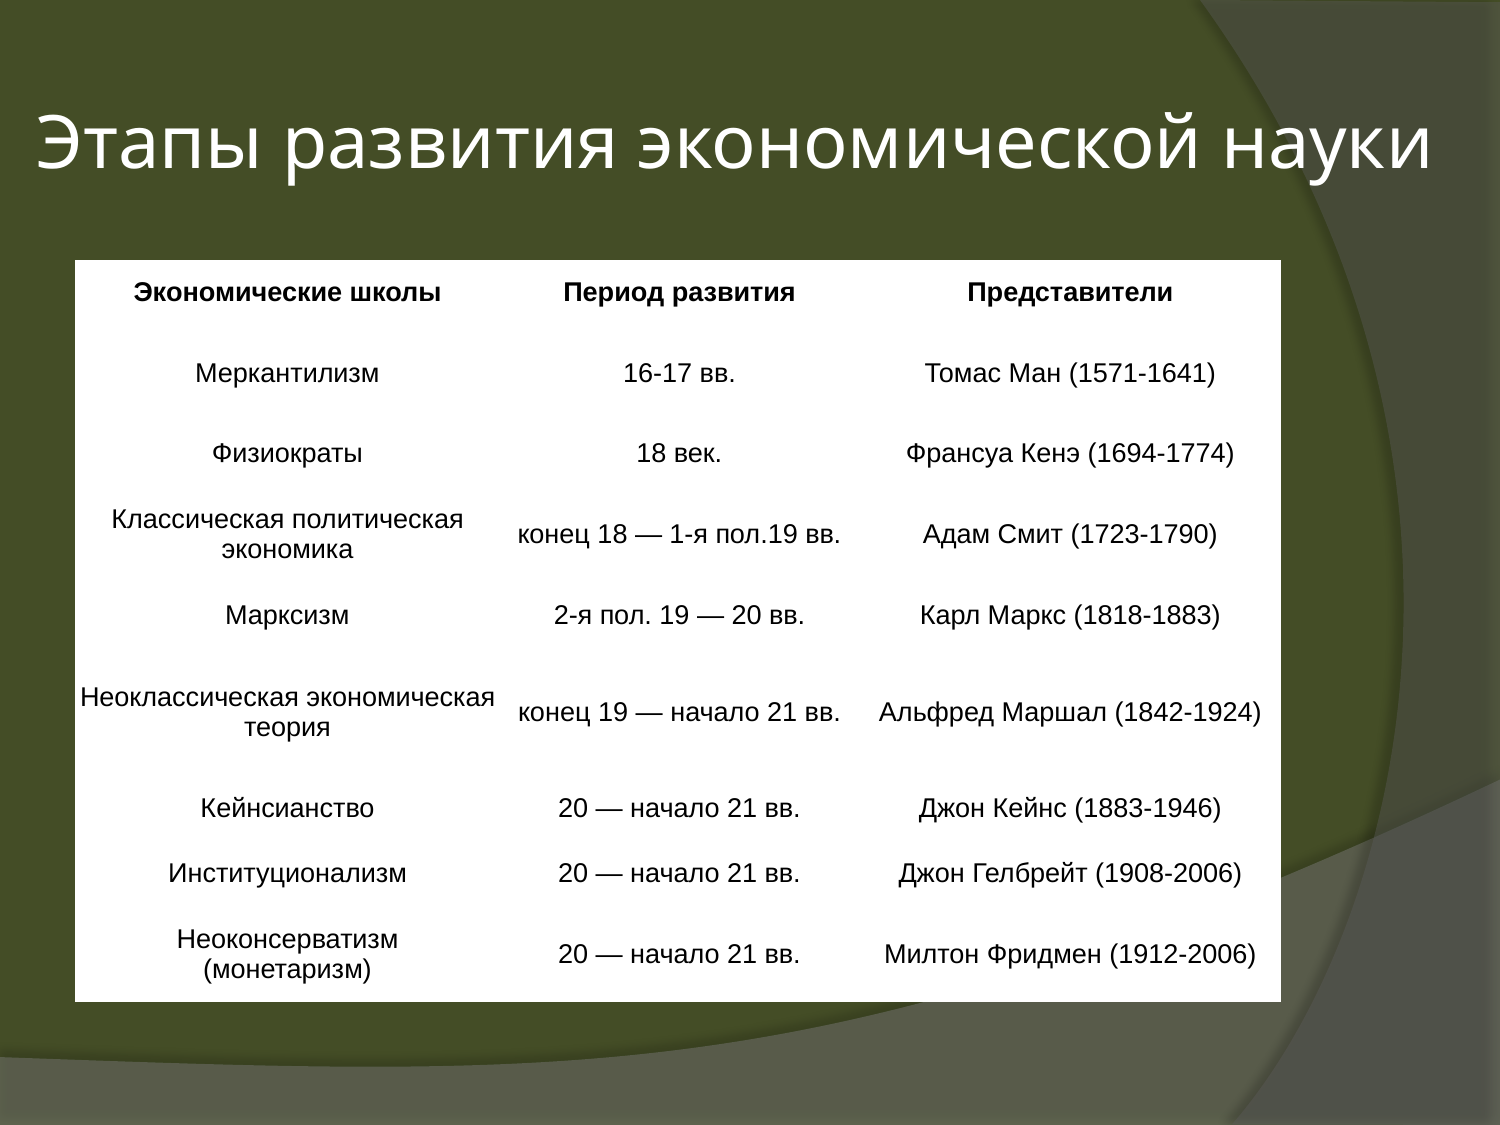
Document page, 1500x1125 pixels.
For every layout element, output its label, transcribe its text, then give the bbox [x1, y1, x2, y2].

table_cell Томас Ман (1571-1641) [859, 325, 1281, 421]
table_cell Франсуа Кенэ (1694-1774) [859, 421, 1281, 486]
table_header Период развития [500, 260, 859, 325]
table_cell конец 18 — 1-я пол.19 вв. [500, 486, 859, 583]
table_header Представители [859, 260, 1281, 325]
table_cell 18 век. [500, 421, 859, 486]
table_cell Адам Смит (1723-1790) [859, 486, 1281, 583]
table_cell 20 — начало 21 вв. [500, 776, 859, 841]
table_header Экономические школы [75, 260, 500, 325]
table_cell Институционализм [75, 841, 500, 905]
table_cell 20 — начало 21 вв. [500, 841, 859, 905]
table_cell Карл Маркс (1818-1883) [859, 583, 1281, 647]
table_cell 20 — начало 21 вв. [500, 905, 859, 1002]
table_cell Меркантилизм [75, 325, 500, 421]
table_cell 16-17 вв. [500, 325, 859, 421]
table_cell Классическая политическая экономика [75, 486, 500, 583]
table_cell Кейнсианство [75, 776, 500, 841]
table_cell Джон Гелбрейт (1908-2006) [859, 841, 1281, 905]
table_cell Физиократы [75, 421, 500, 486]
table_cell 2-я пол. 19 — 20 вв. [500, 583, 859, 647]
table_cell Альфред Маршал (1842-1924) [859, 647, 1281, 776]
table_cell Неоконсерватизм (монетаризм) [75, 905, 500, 1002]
title Этапы развития экономической науки [29, 45, 1471, 233]
table_cell Неоклассическая экономическая теория [75, 647, 500, 776]
table_cell Марксизм [75, 583, 500, 647]
table_cell Милтон Фридмен (1912-2006) [859, 905, 1281, 1002]
table_cell конец 19 — начало 21 вв. [500, 647, 859, 776]
table_cell Джон Кейнс (1883-1946) [859, 776, 1281, 841]
